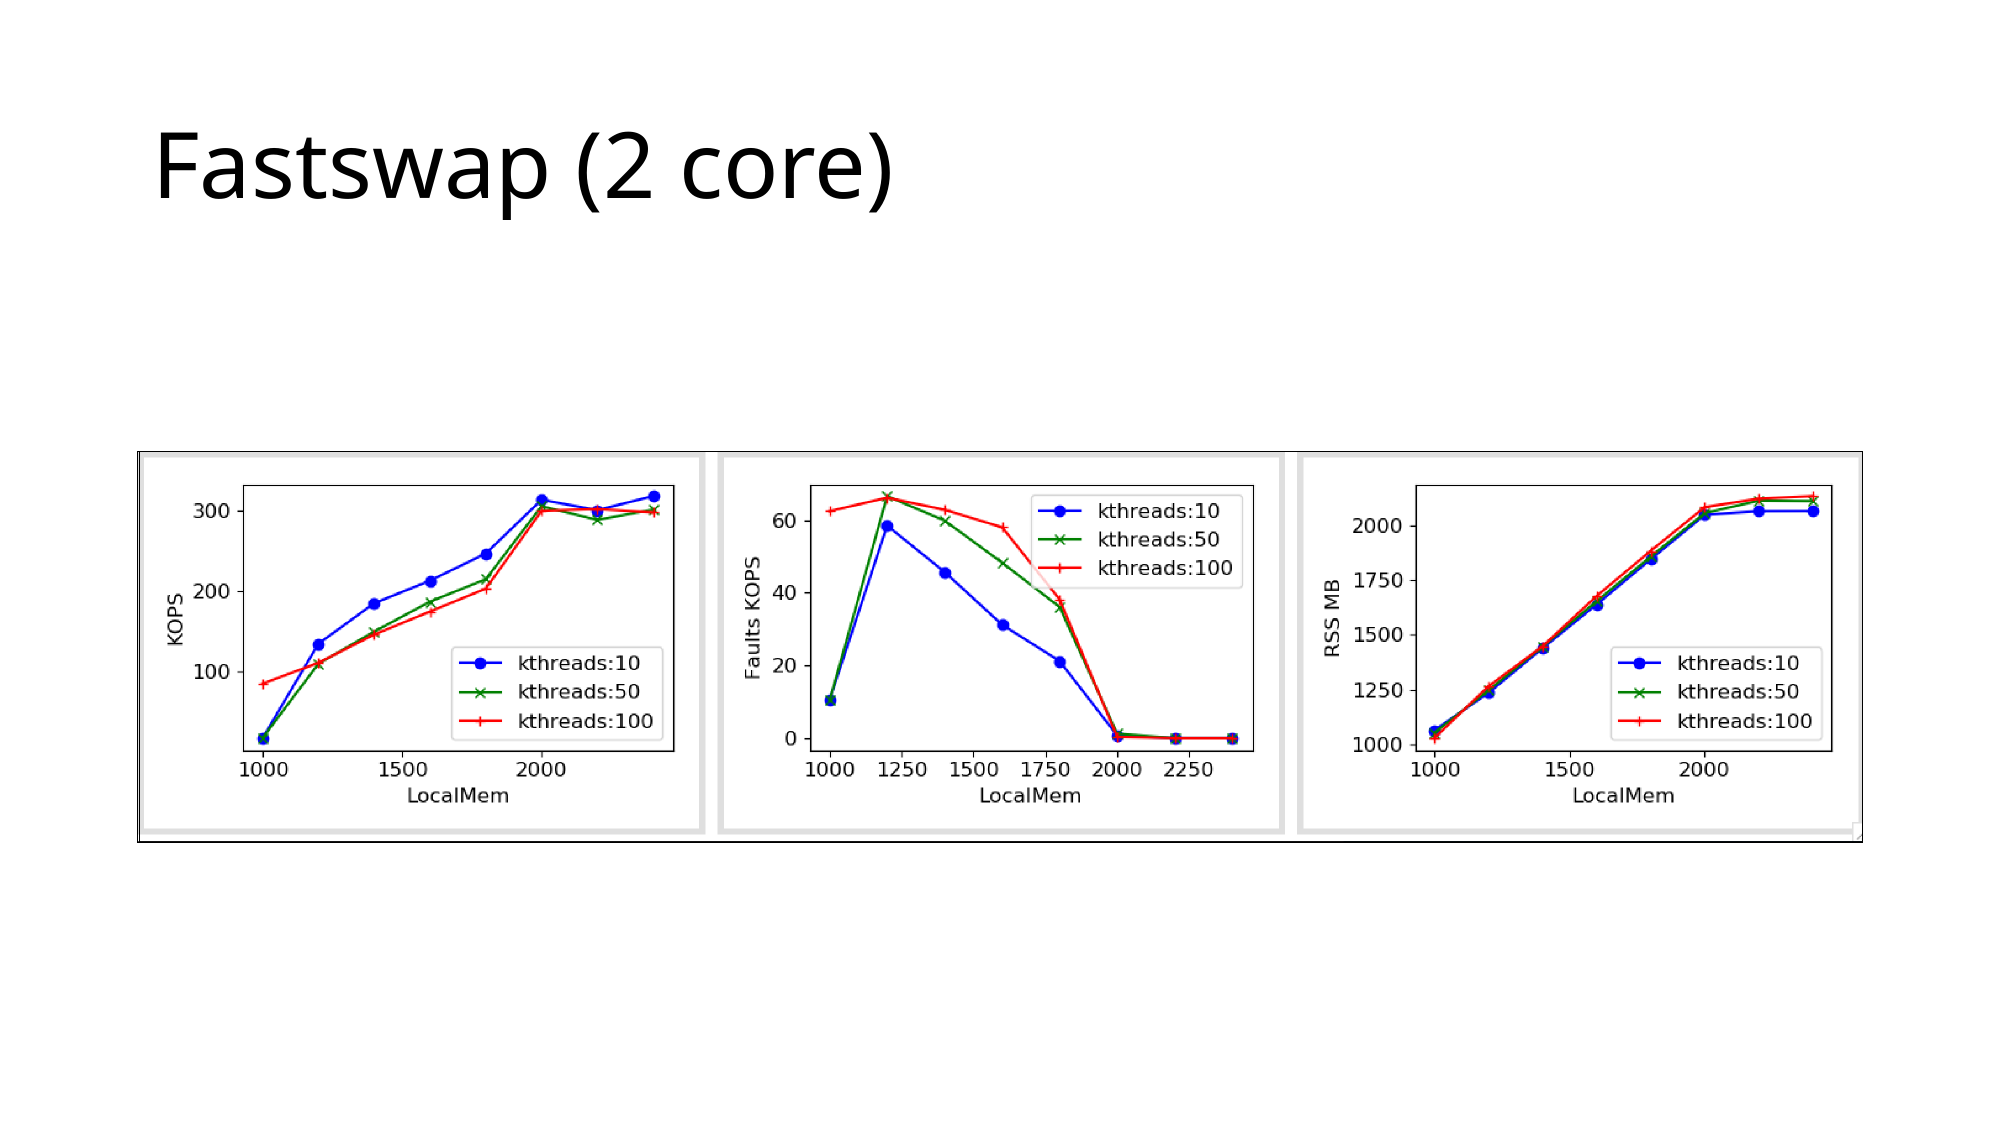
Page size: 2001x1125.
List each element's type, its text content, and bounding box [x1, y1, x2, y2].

title Fastswap (2 core) [137, 59, 1863, 278]
picture [137, 451, 1863, 843]
